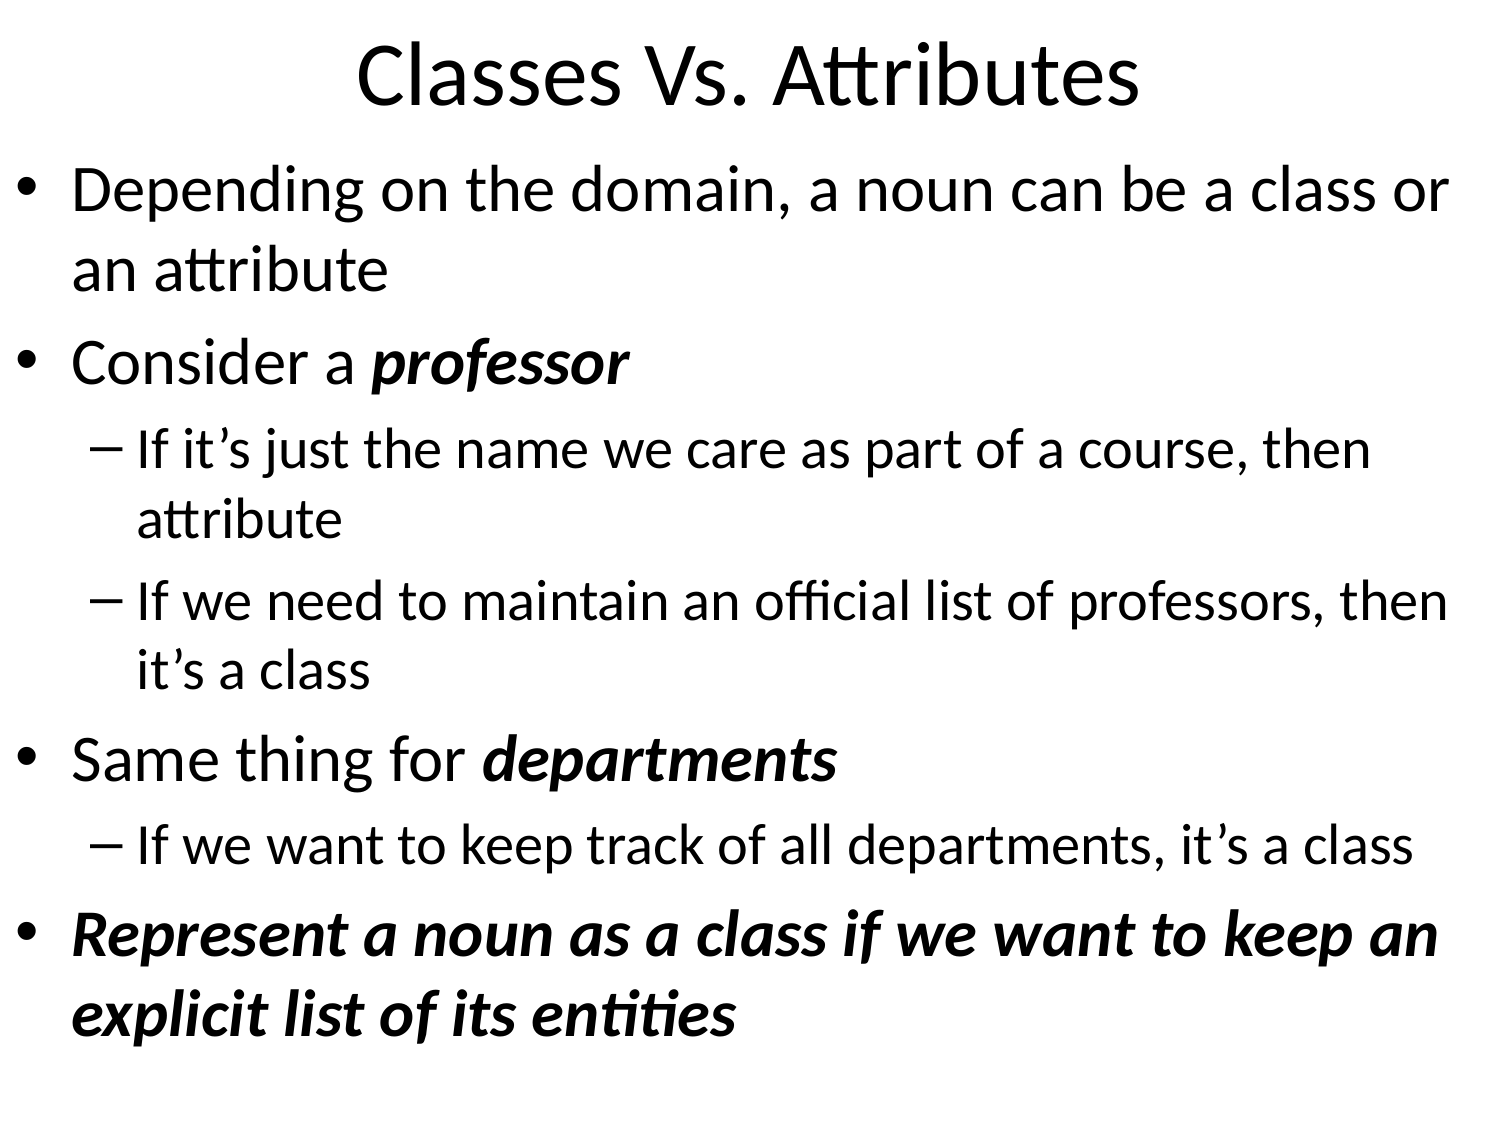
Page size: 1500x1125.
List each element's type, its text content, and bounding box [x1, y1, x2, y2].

list Depending on the domain, a noun can be a class or an attribute Consider a professor If it’s just the name we care as part of a course, then attribute If we need to maintain an official list of professors, then it’s a class Same thing for departments If we want to keep track of all departments, it’s a class Represent a noun as a class if we want to keep an explicit list of its entities [0, 137, 1500, 1125]
title Classes Vs. Attributes [0, 0, 1500, 137]
